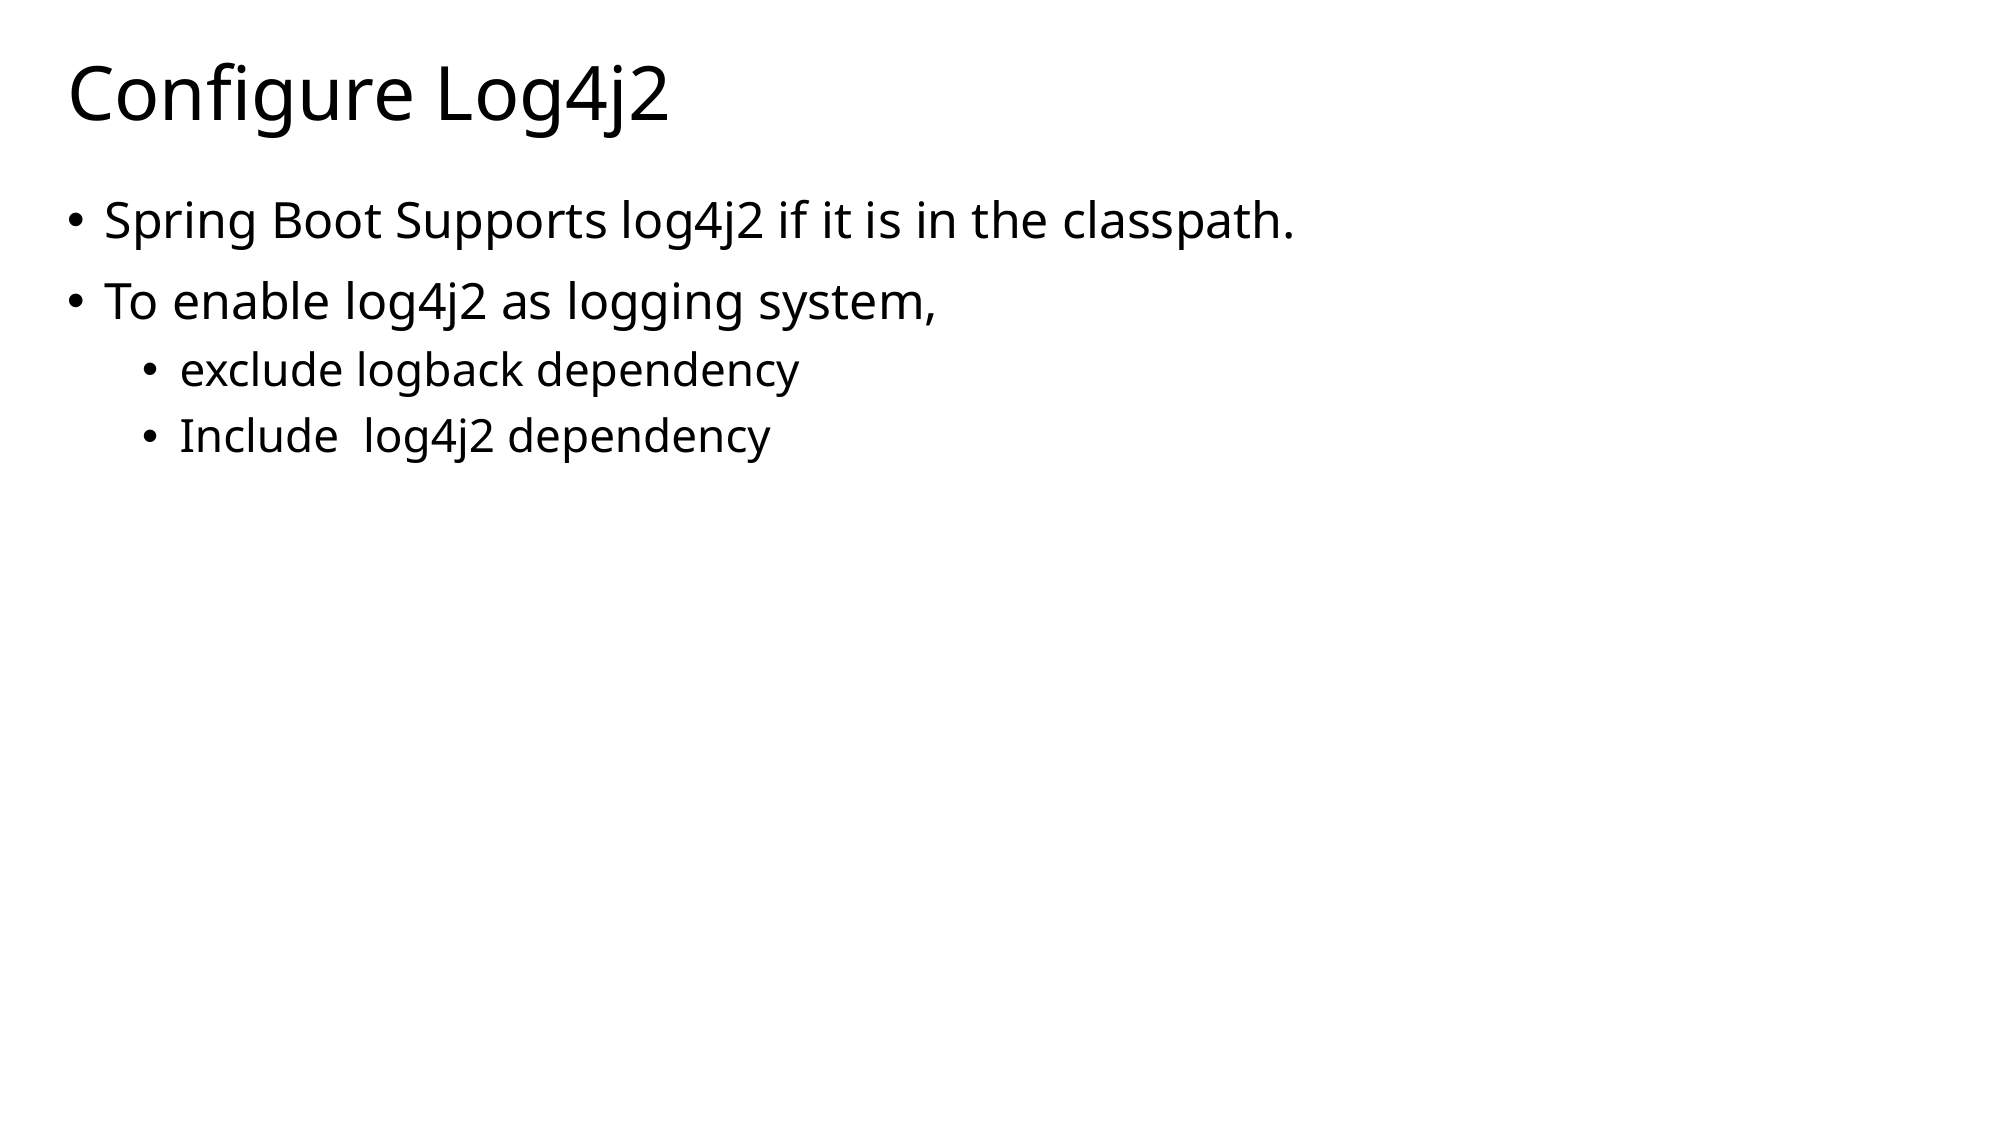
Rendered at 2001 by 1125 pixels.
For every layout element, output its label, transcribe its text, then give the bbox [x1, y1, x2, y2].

list Spring Boot Supports log4j2 if it is in the classpath. To enable log4j2 as logging system, exclude logback dependency Include log4j2 dependency [52, 188, 1932, 560]
title Configure Log4j2 [52, 21, 1932, 172]
